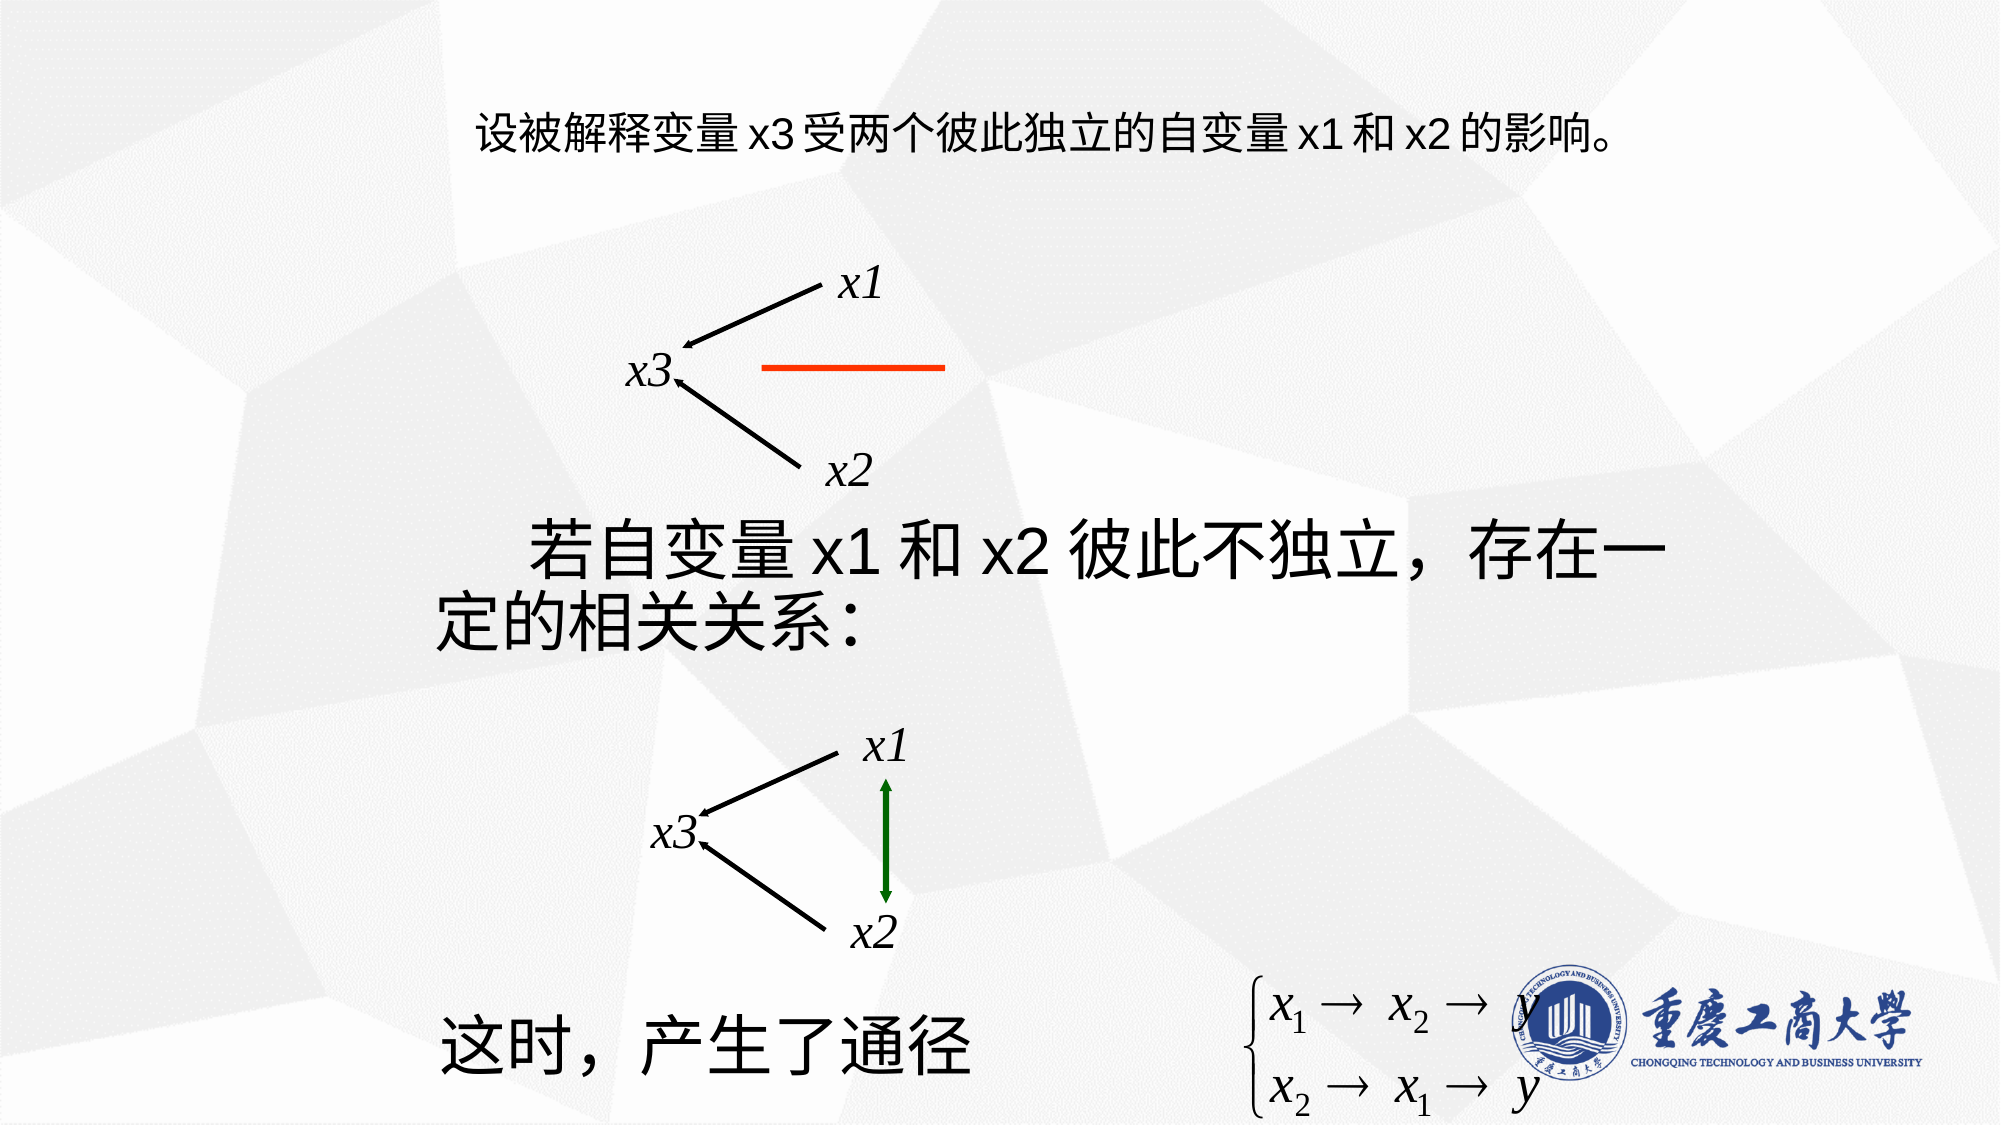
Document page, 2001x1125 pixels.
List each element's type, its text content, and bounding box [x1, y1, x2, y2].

text_box 若自变量x1和x2彼此不独立，存在一定的相关关系： [363, 509, 1746, 664]
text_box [635, 703, 926, 967]
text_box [1237, 970, 1544, 1123]
picture [0, 0, 2001, 1125]
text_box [610, 241, 901, 504]
text_box 这时，产生了通径 [424, 1005, 989, 1093]
list 设被解释变量x3受两个彼此独立的自变量x1和x2的影响。 [351, 84, 1722, 206]
